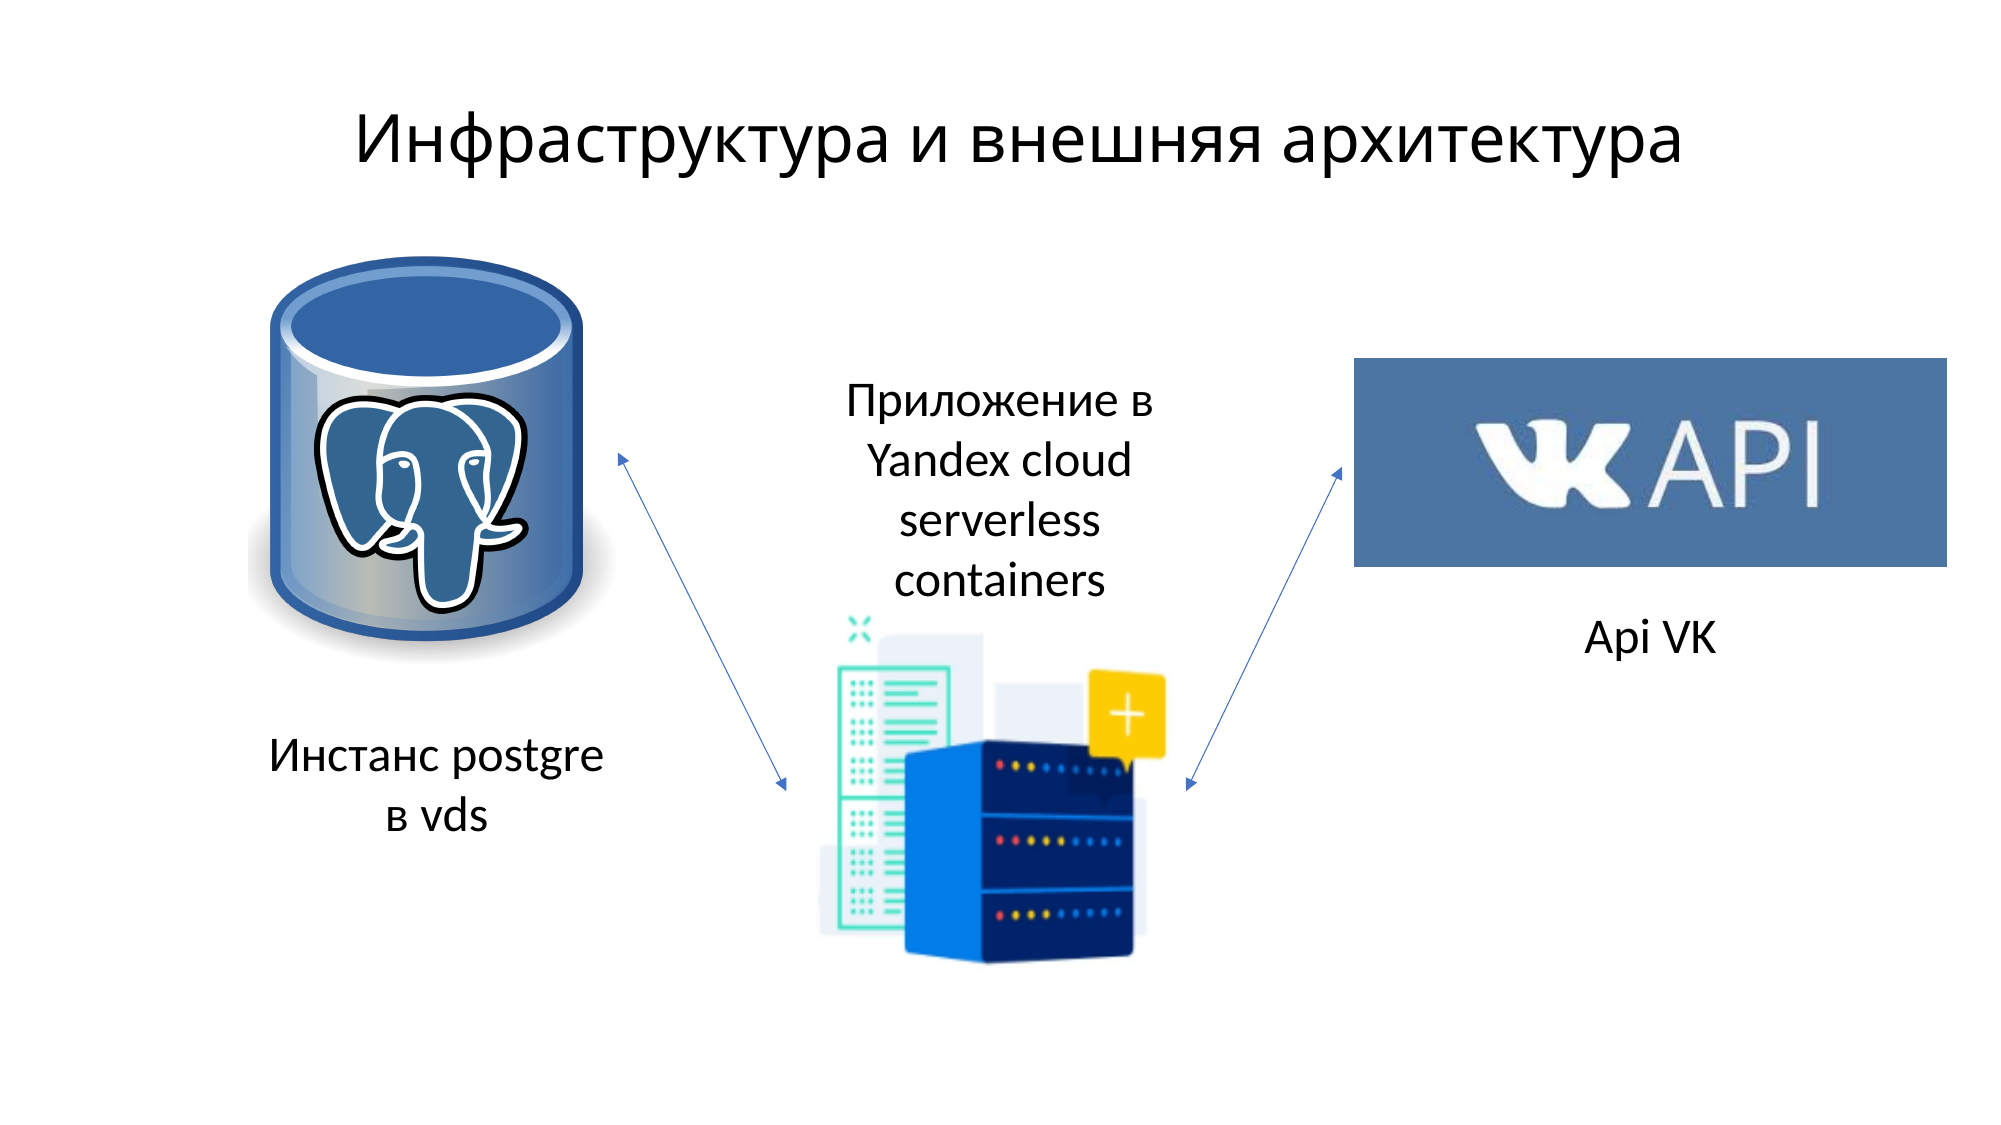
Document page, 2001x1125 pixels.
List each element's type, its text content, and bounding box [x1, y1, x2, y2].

text_box Api VK [1354, 596, 1947, 672]
title Инфраструктура и внешняя архитектура [157, 32, 1883, 250]
text_box Приложение в Yandex cloud serverless containers [786, 358, 1214, 566]
text_box Инстанс postgre в vds [241, 713, 633, 849]
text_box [1185, 466, 1342, 792]
picture [1354, 358, 1947, 567]
picture [786, 566, 1214, 1016]
picture [248, 191, 618, 714]
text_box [617, 452, 787, 792]
